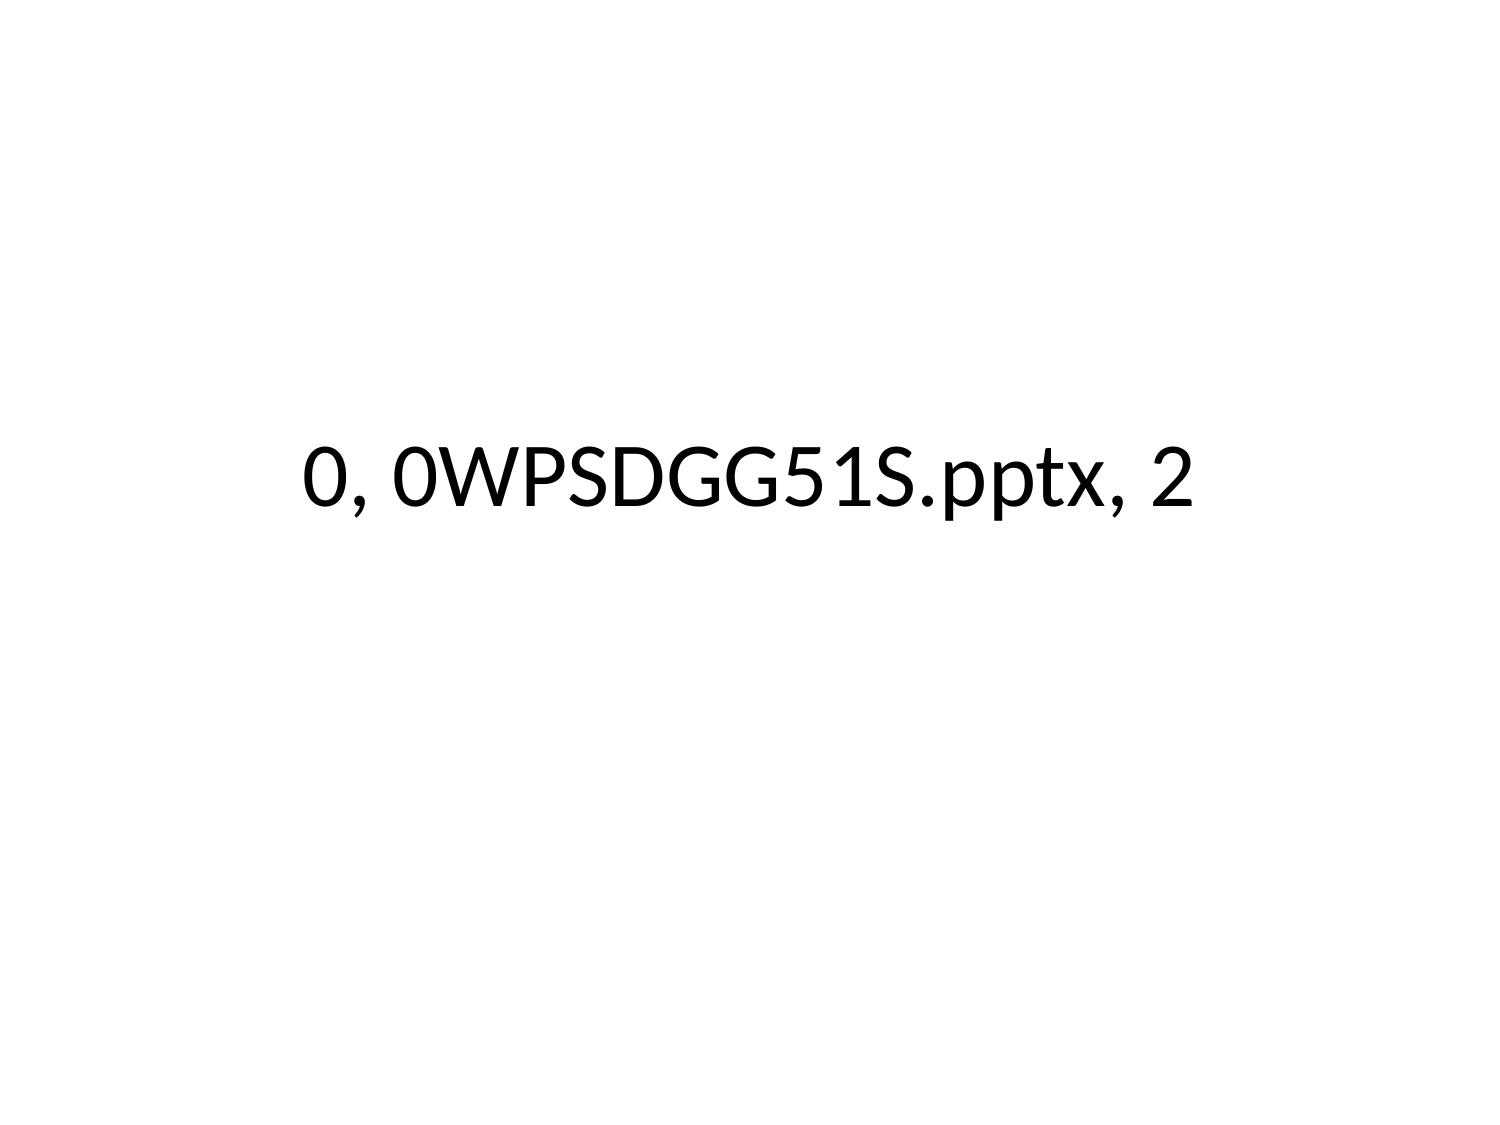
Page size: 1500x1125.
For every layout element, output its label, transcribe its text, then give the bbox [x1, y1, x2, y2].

title 0, 0WPSDGG51S.pptx, 2 [112, 349, 1388, 591]
